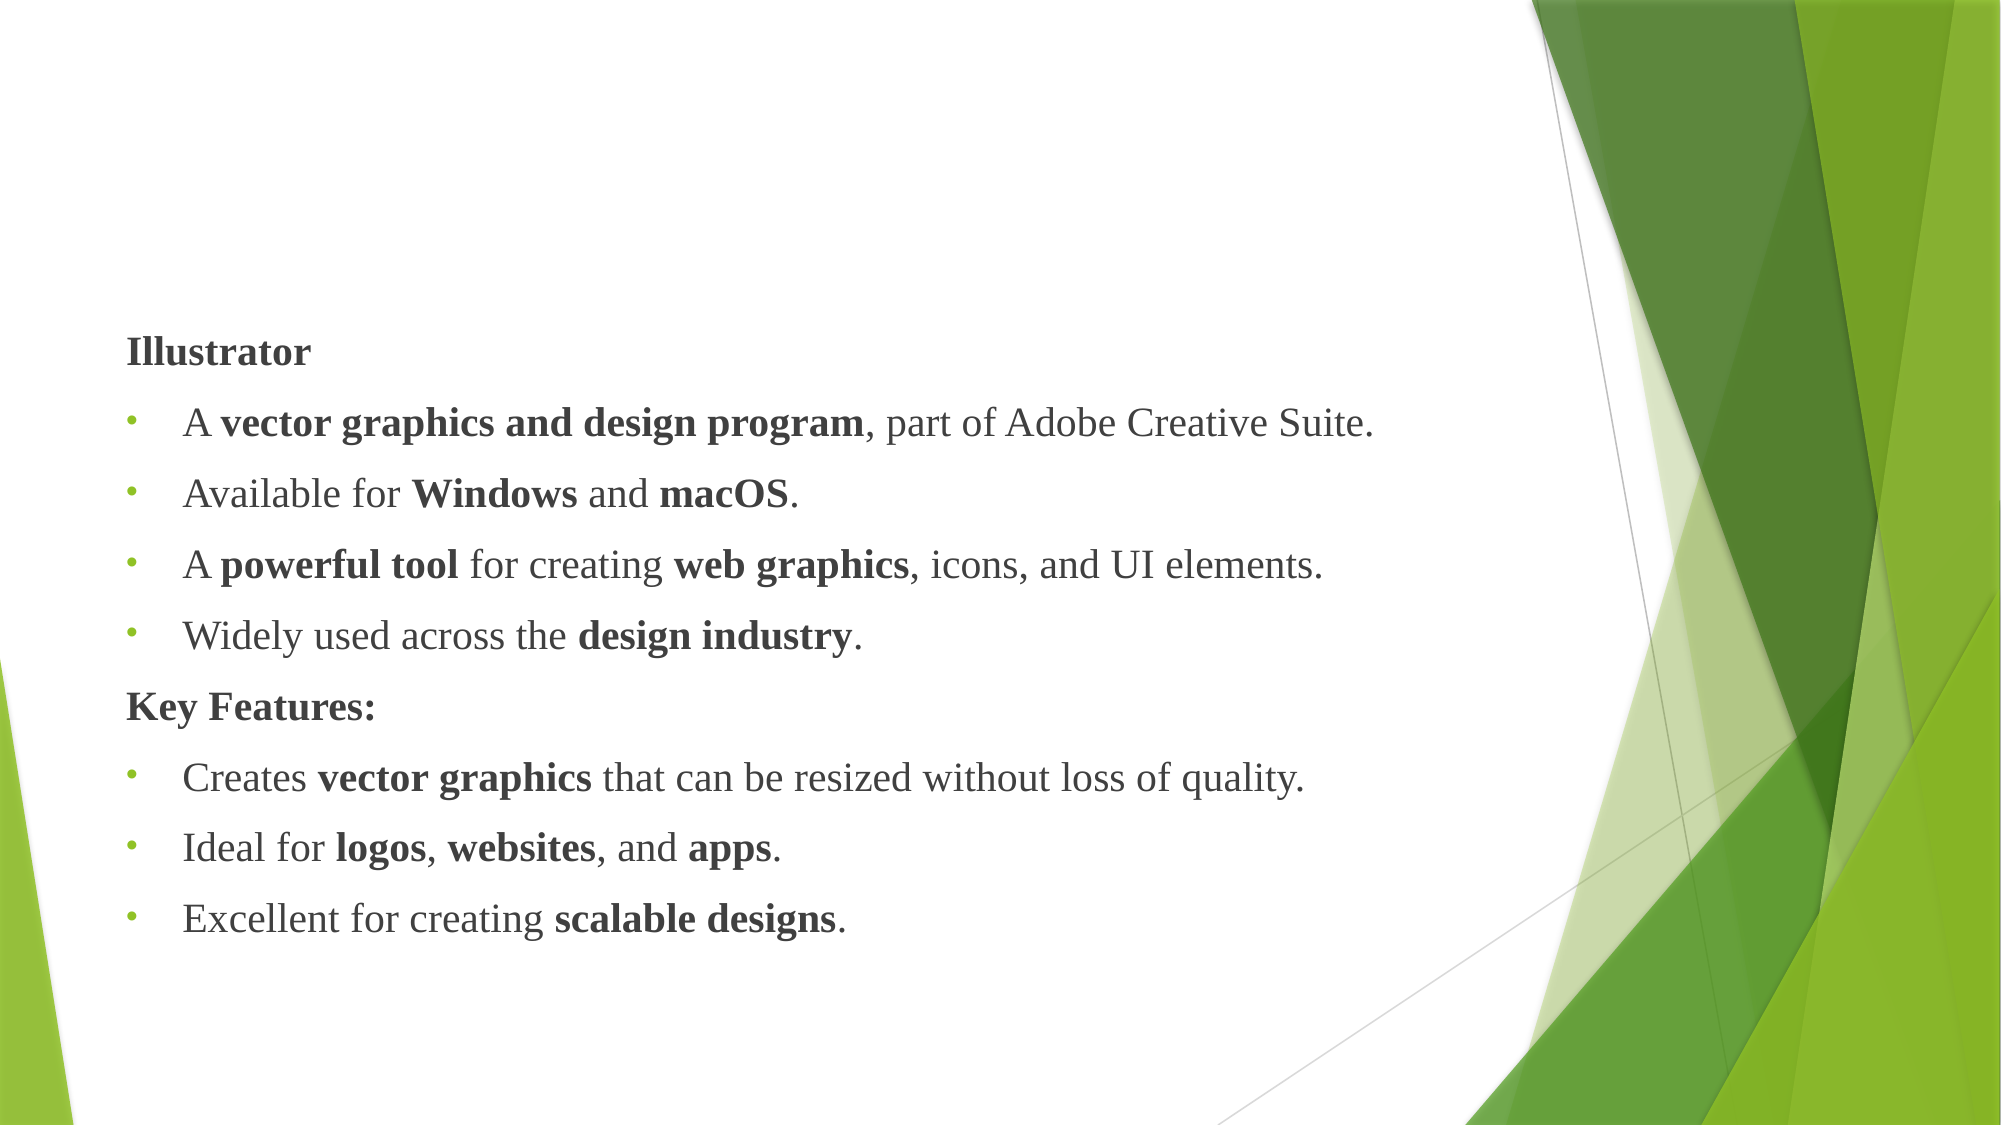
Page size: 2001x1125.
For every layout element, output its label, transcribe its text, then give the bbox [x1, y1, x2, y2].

list Illustrator A vector graphics and design program, part of Adobe Creative Suite. Available for Windows and macOS. A powerful tool for creating web graphics, icons, and UI elements. Widely used across the design industry. Key Features: Creates vector graphics that can be resized without loss of quality. Ideal for logos, websites, and apps. Excellent for creating scalable designs. [111, 316, 1522, 991]
